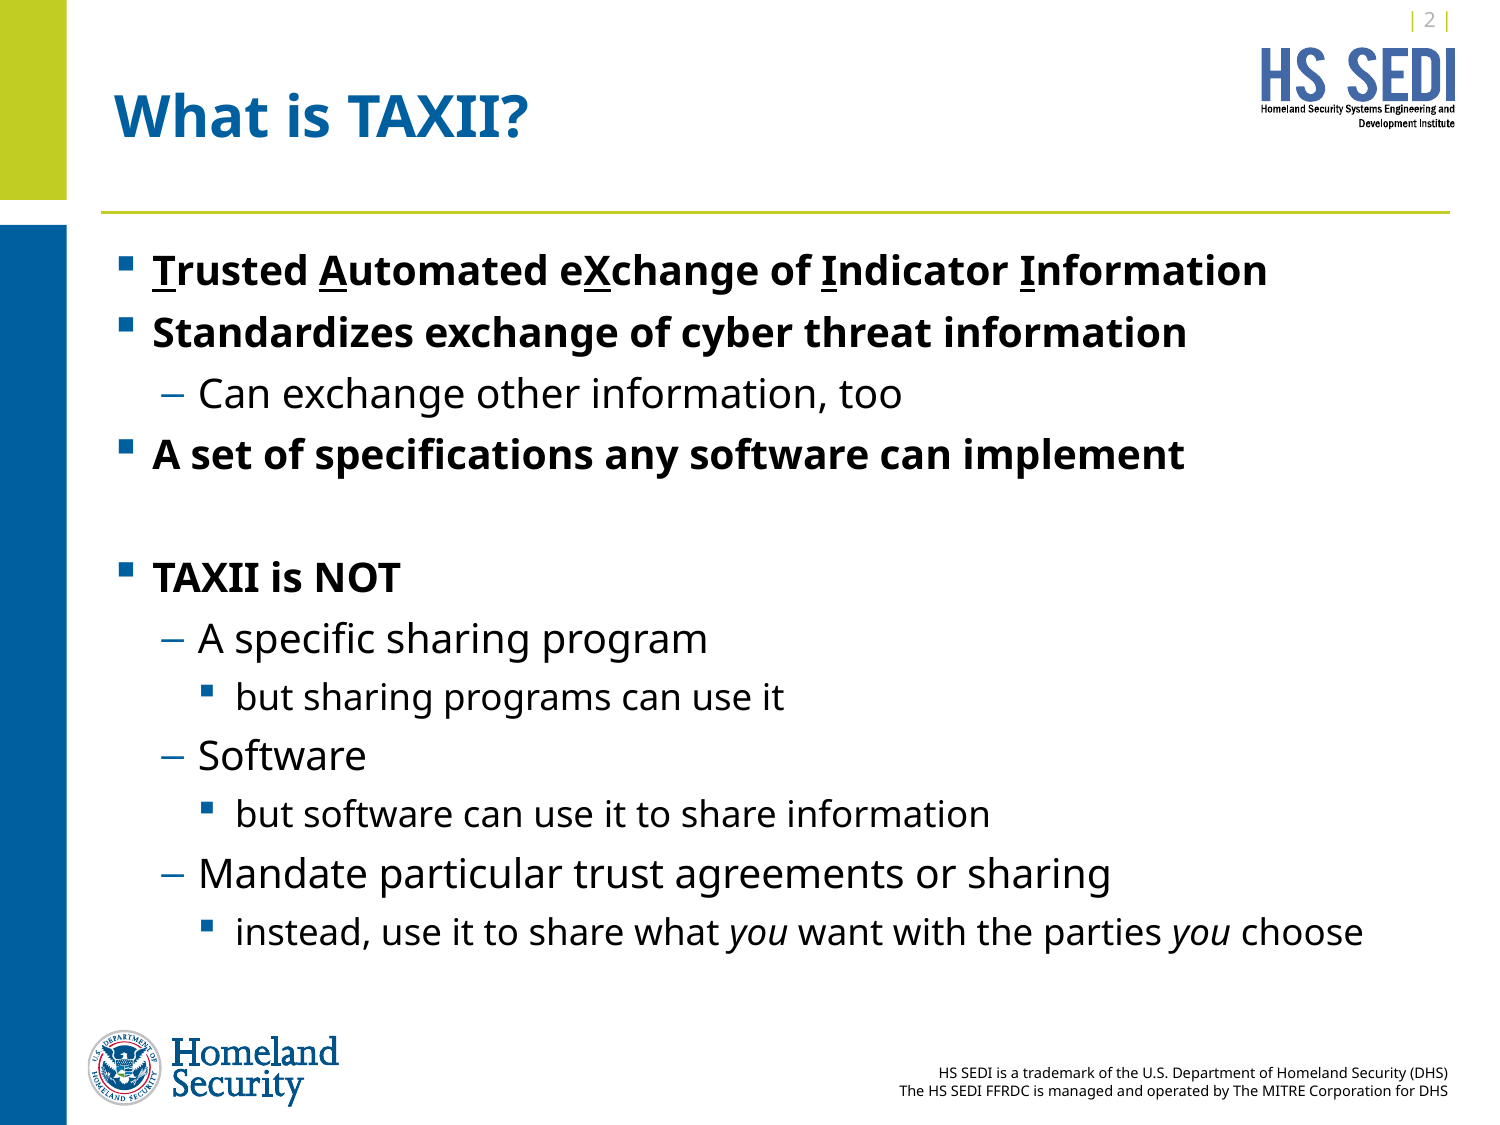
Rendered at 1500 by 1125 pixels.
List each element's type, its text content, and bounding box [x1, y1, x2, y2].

slide_number | 1 | [1386, 12, 1468, 43]
list Trusted Automated eXchange of Indicator Information Standardizes exchange of cyber threat information Can exchange other information, too A set of specifications any software can implement TAXII is NOT A specific sharing program but sharing programs can use it Software but software can use it to share information Mandate particular trust agreements or sharing instead, use it to share what you want with the parties you choose [99, 237, 1402, 1005]
title What is TAXII? [99, 45, 1248, 188]
